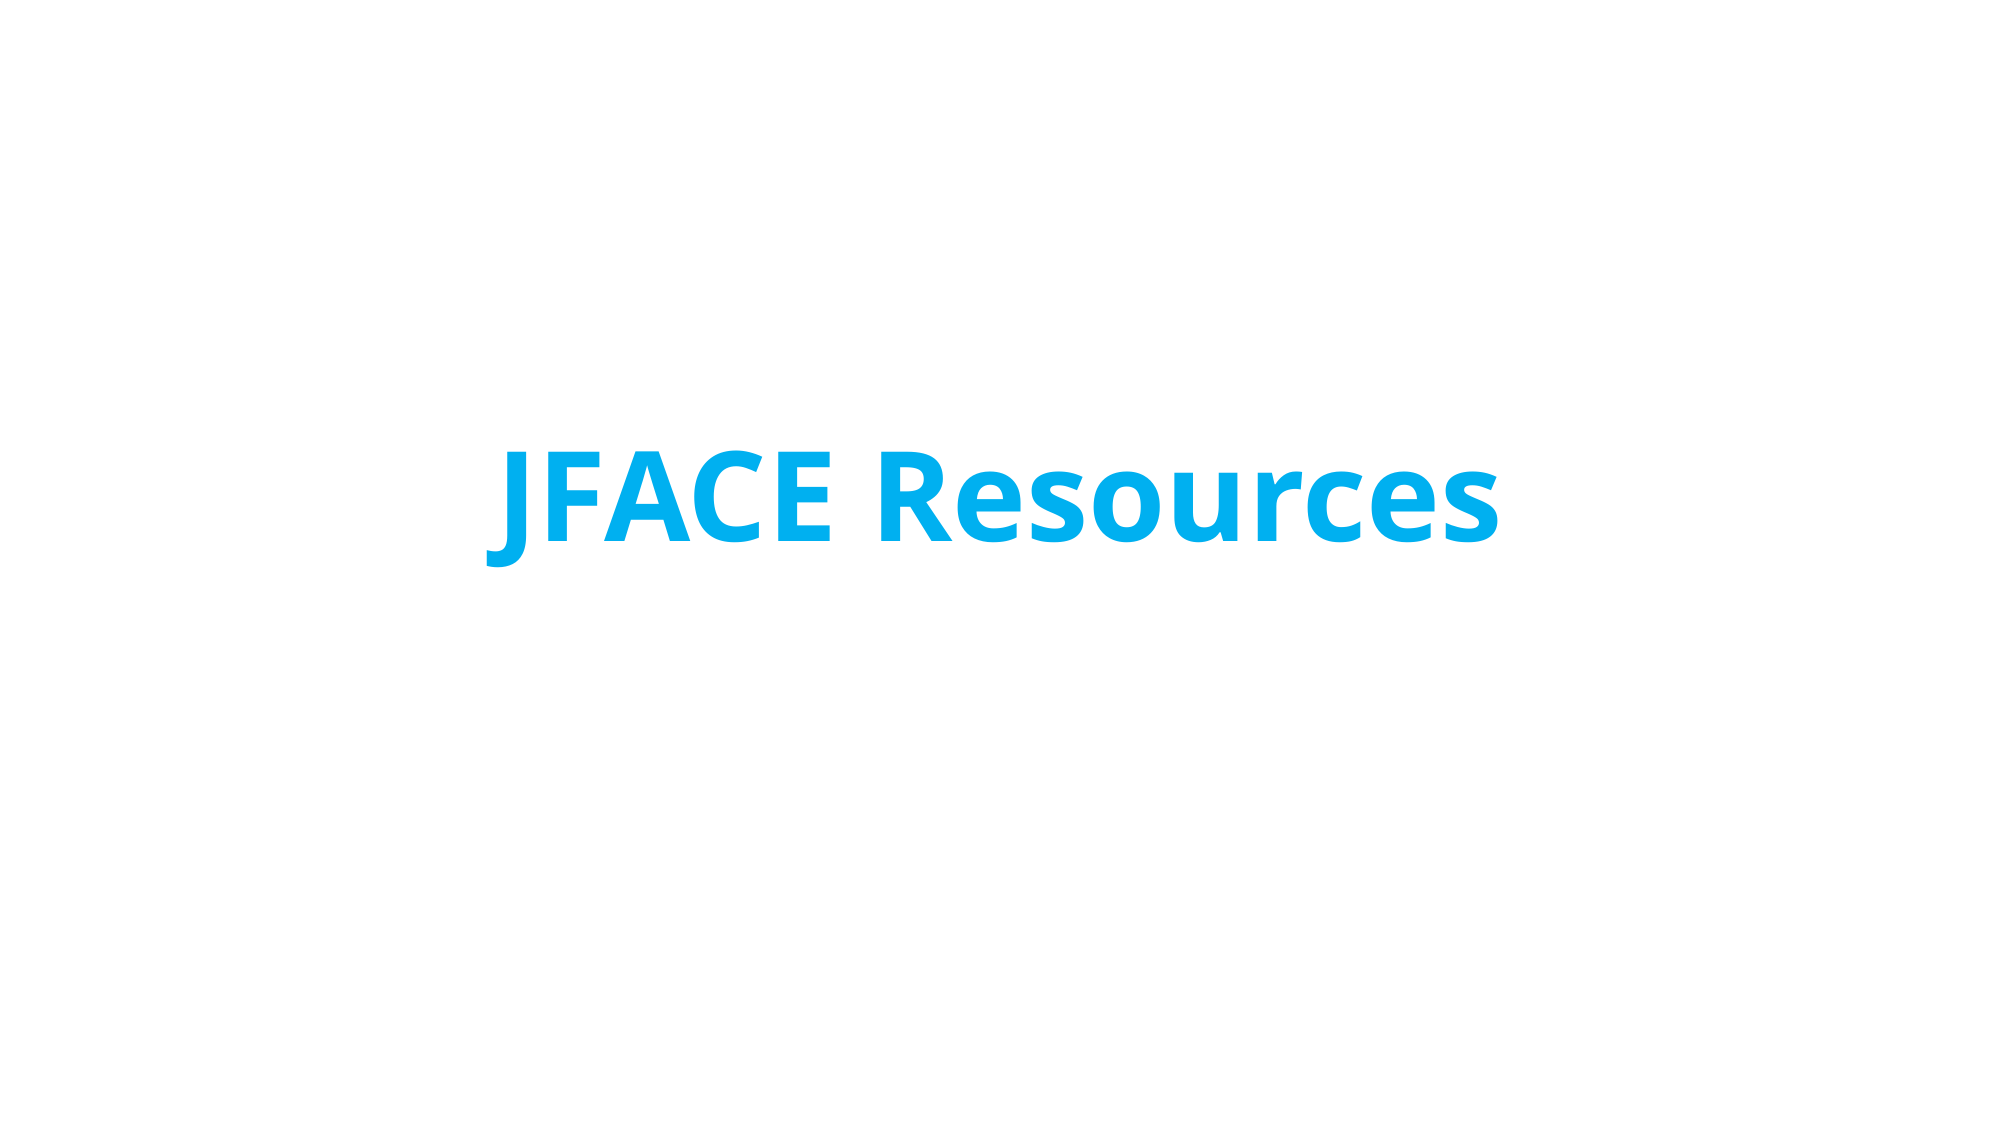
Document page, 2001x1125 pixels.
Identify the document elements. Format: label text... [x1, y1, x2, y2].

title JFACE Resources [249, 184, 1750, 576]
